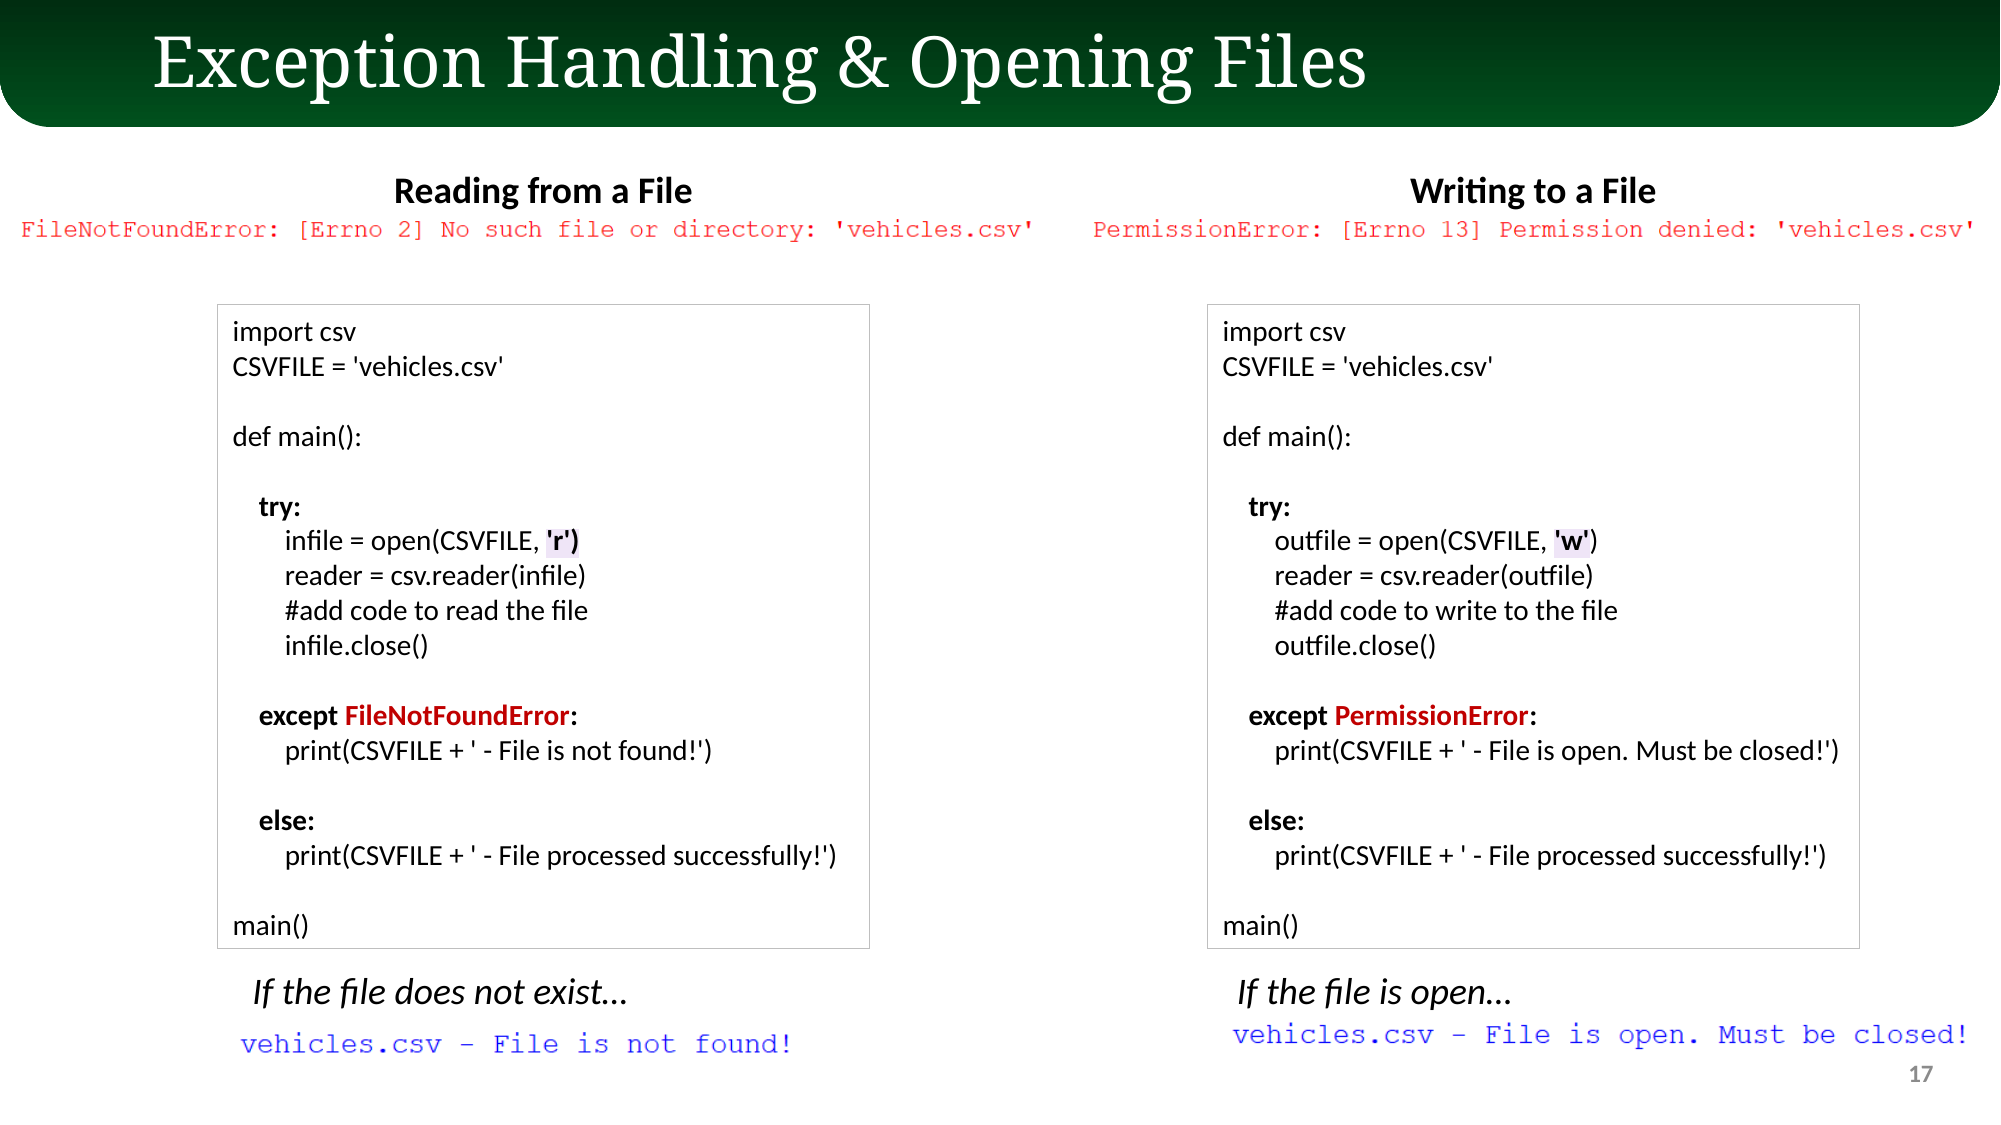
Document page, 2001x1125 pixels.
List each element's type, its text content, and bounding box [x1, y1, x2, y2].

title Exception Handling & Opening Files [137, 19, 1863, 111]
picture [16, 218, 1040, 247]
text_box Reading from a File [379, 158, 709, 218]
slide_number 17 [1498, 1055, 1949, 1103]
picture [239, 1022, 803, 1058]
picture [1229, 1022, 1985, 1055]
text_box Writing to a File [1395, 158, 1672, 216]
text_box If the file does not exist… [237, 959, 644, 1020]
picture [1088, 216, 1979, 245]
text_box If the file is open… [1222, 959, 1528, 1020]
text_box import csv CSVFILE = 'vehicles.csv' def main(): try: outfile = open(CSVFILE, 'w') reader = csv.reader(outfile) #add code to write to the file outfile.close() except PermissionError: print(CSVFILE + ' - File is open. Must be closed!') else: print(CSVFILE + ' - File processed successfully!') main() [1207, 304, 1860, 949]
text_box import csv CSVFILE = 'vehicles.csv' def main(): try: infile = open(CSVFILE, 'r') reader = csv.reader(infile) #add code to read the file infile.close() except FileNotFoundError: print(CSVFILE + ' - File is not found!') else: print(CSVFILE + ' - File processed successfully!') main() [217, 304, 870, 949]
